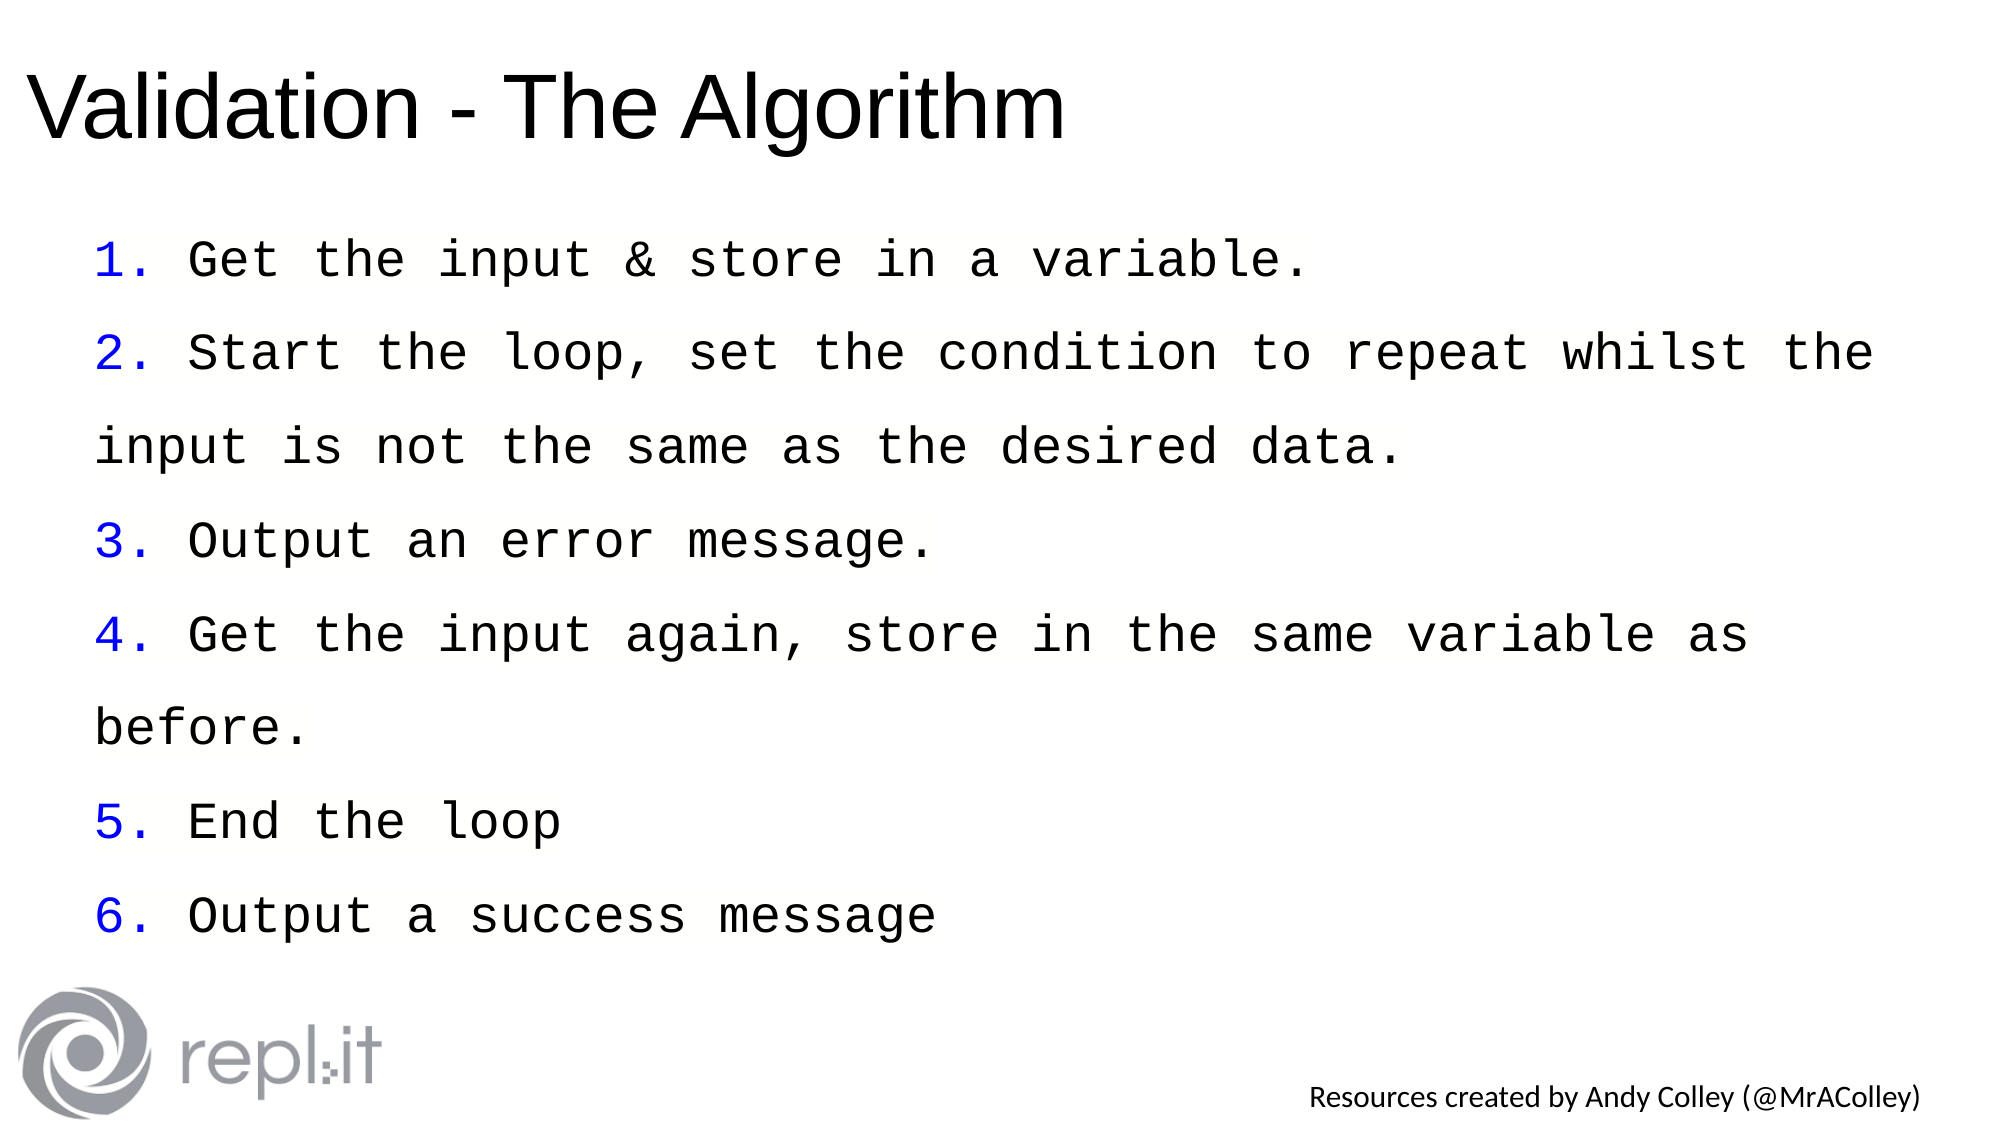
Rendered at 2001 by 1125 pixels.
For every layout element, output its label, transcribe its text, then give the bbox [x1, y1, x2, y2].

title Validation - The Algorithm [11, 0, 1737, 218]
picture [0, 980, 400, 1125]
list 1. Get the input & store in a variable. 2. Start the loop, set the condition to repeat whilst the input is not the same as the desired data. 3. Output an error message. 4. Get the input again, store in the same variable as before. 5. End the loop 6. Output a success message [78, 185, 1941, 973]
